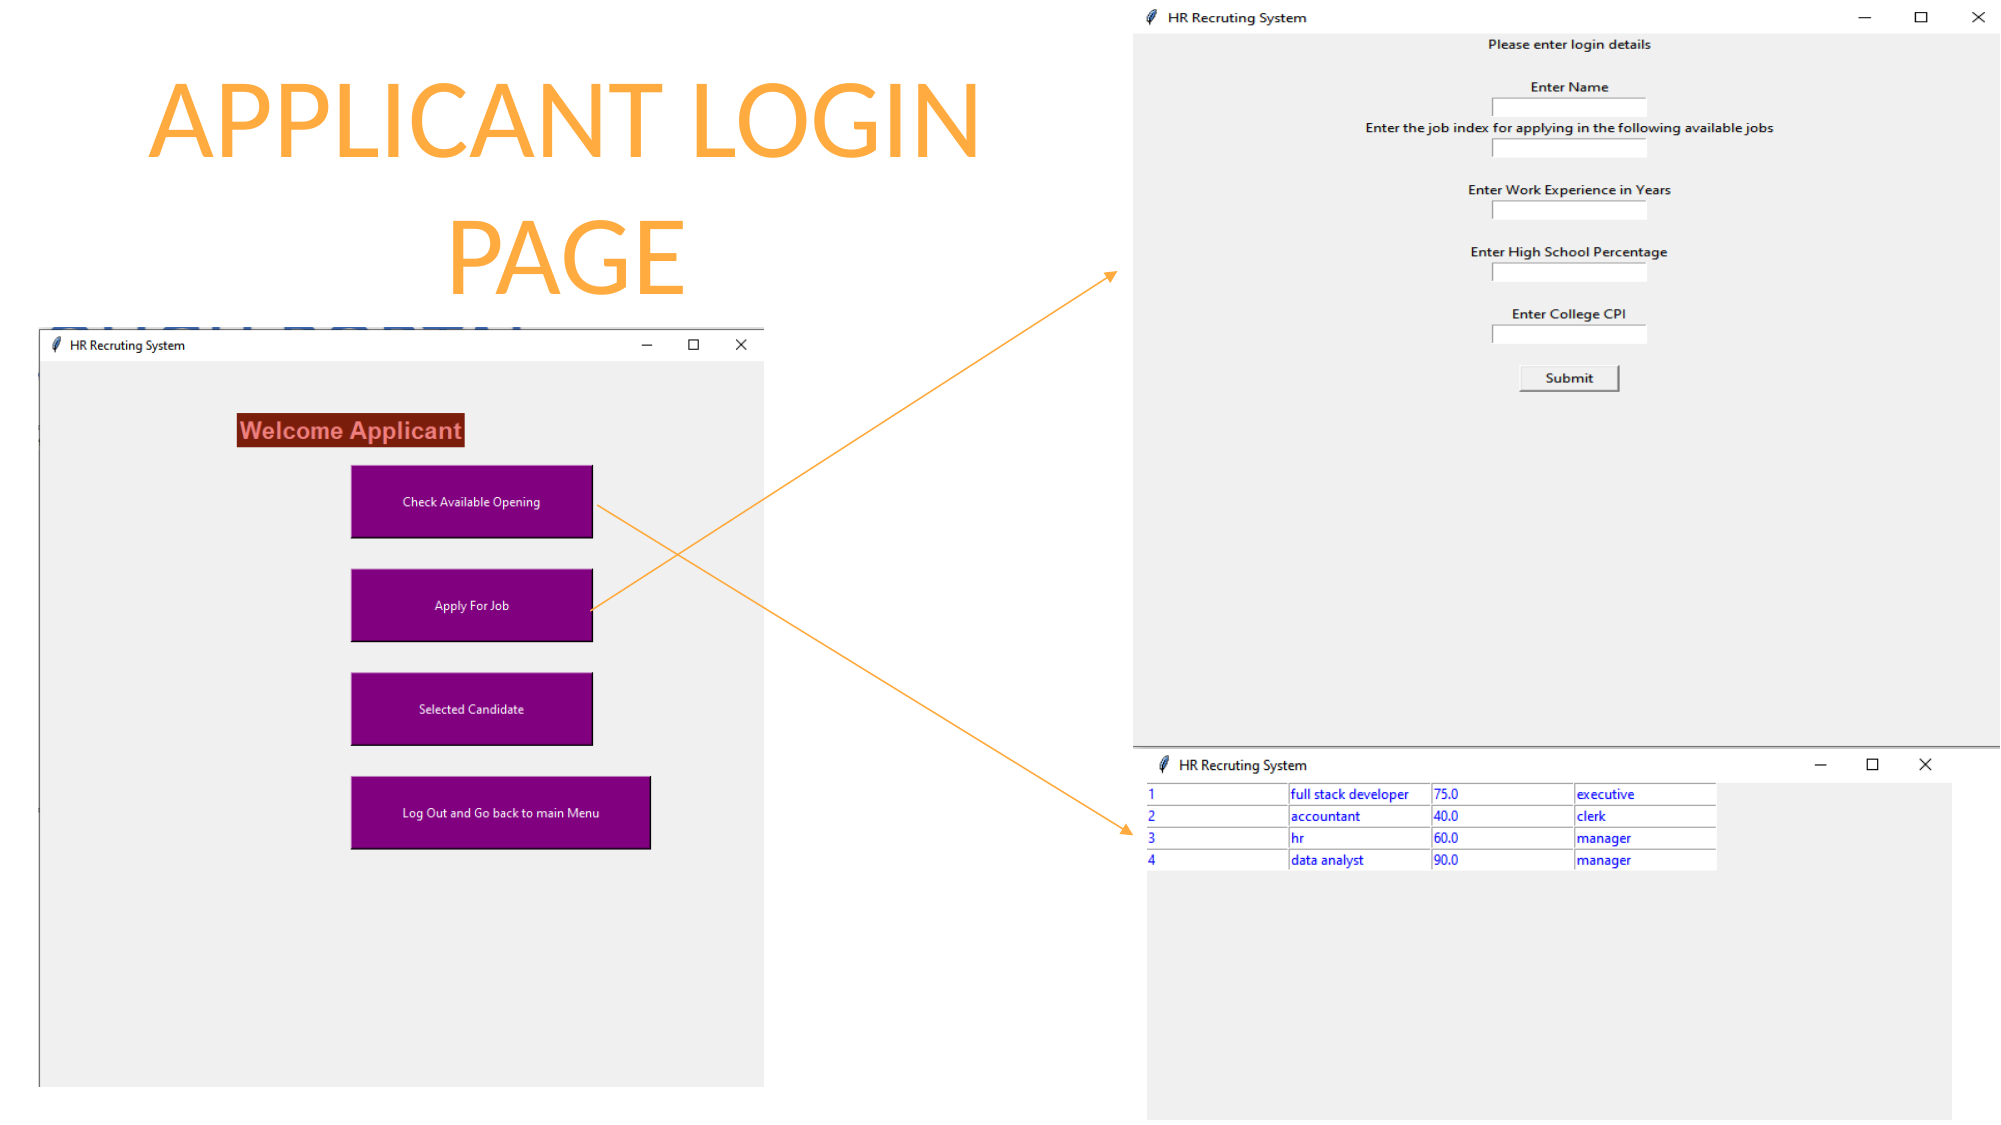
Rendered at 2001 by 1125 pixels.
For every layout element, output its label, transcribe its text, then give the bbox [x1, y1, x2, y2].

text_box APPLICANT LOGIN PAGE [0, 36, 1127, 188]
picture [1132, 5, 2000, 1120]
picture [38, 327, 765, 1087]
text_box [590, 270, 1118, 612]
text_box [596, 504, 1134, 836]
